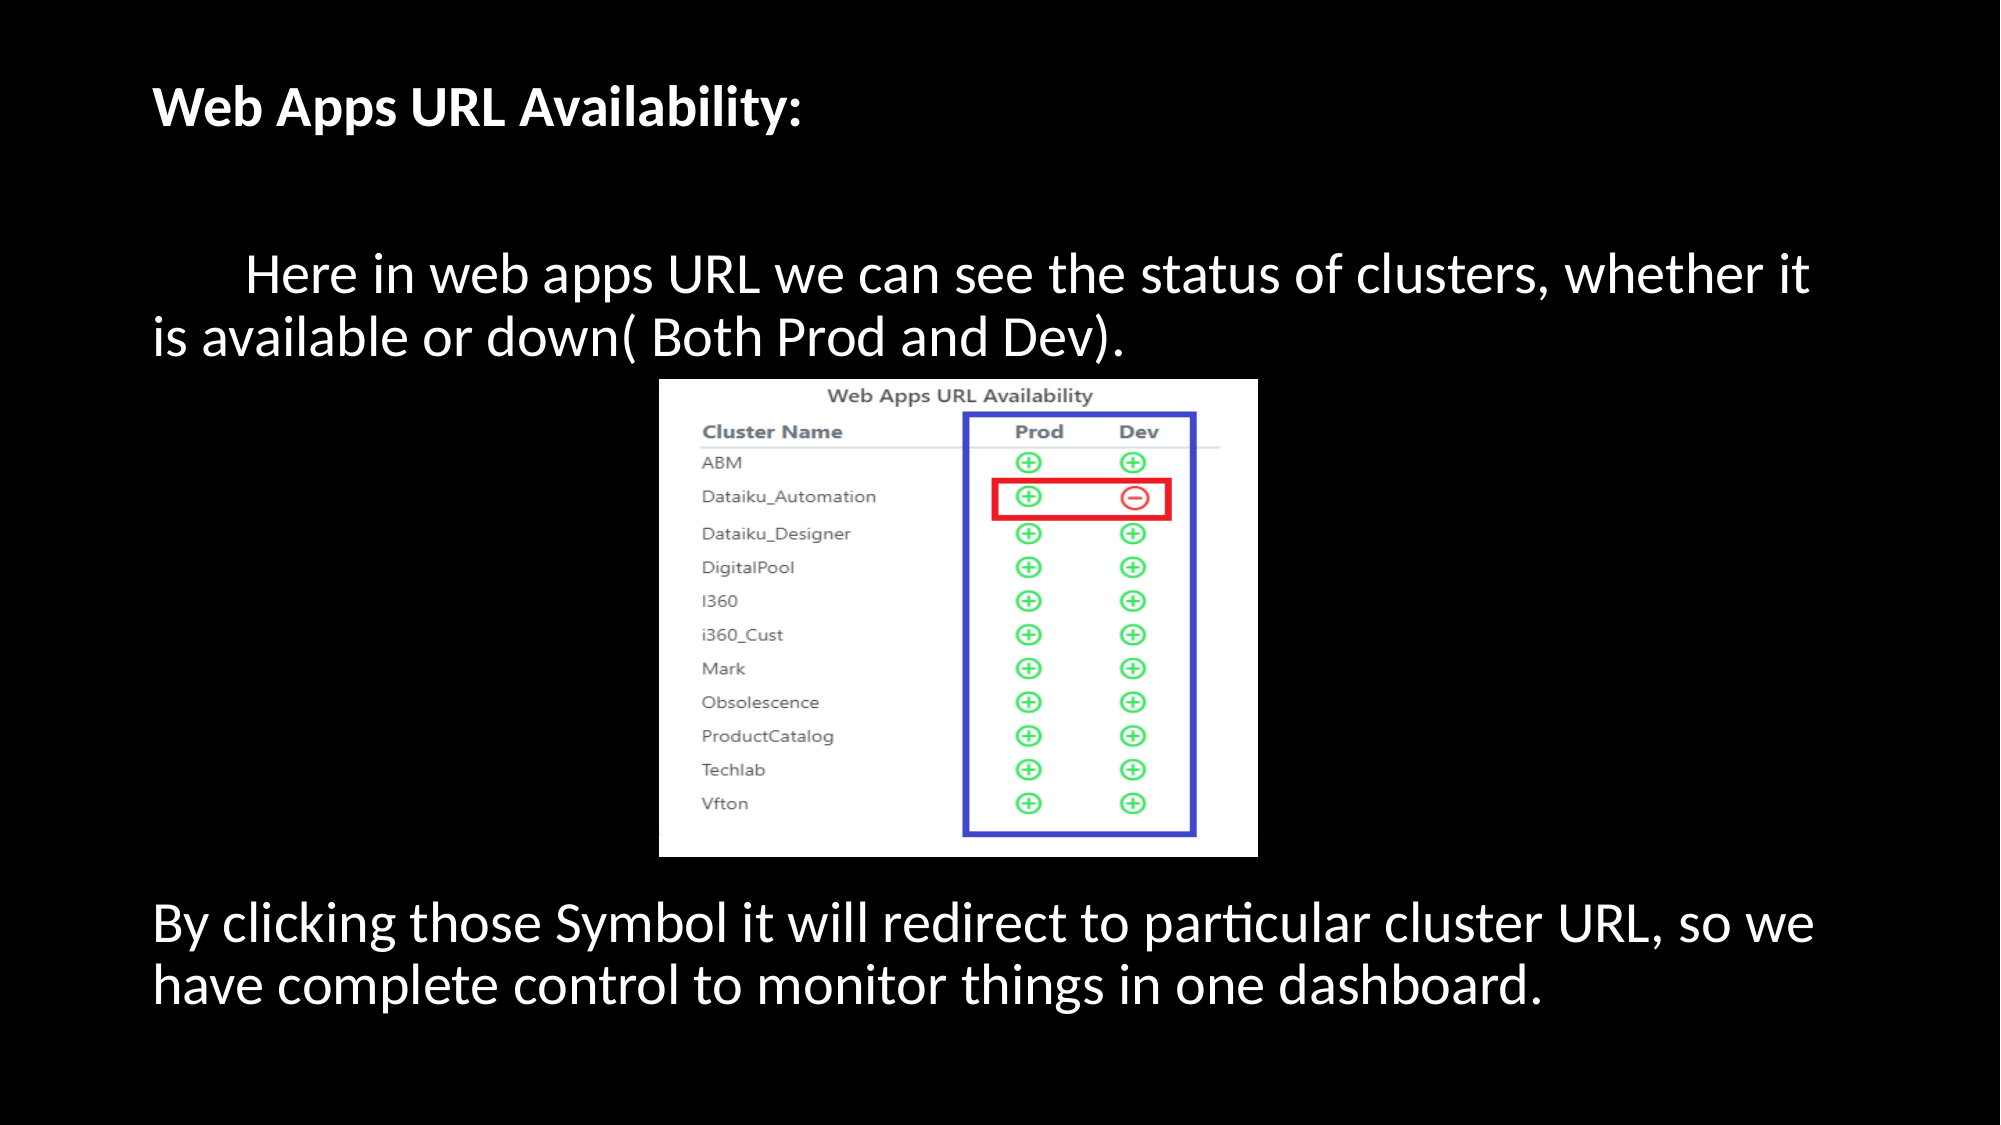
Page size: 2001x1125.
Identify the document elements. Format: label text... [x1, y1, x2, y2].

list Web Apps URL Availability: Here in web apps URL we can see the status of clusters, whether it is available or down( Both Prod and Dev). By clicking those Symbol it will redirect to particular cluster URL, so we have complete control to monitor things in one dashboard. [137, 68, 1863, 1061]
picture [659, 378, 1258, 857]
